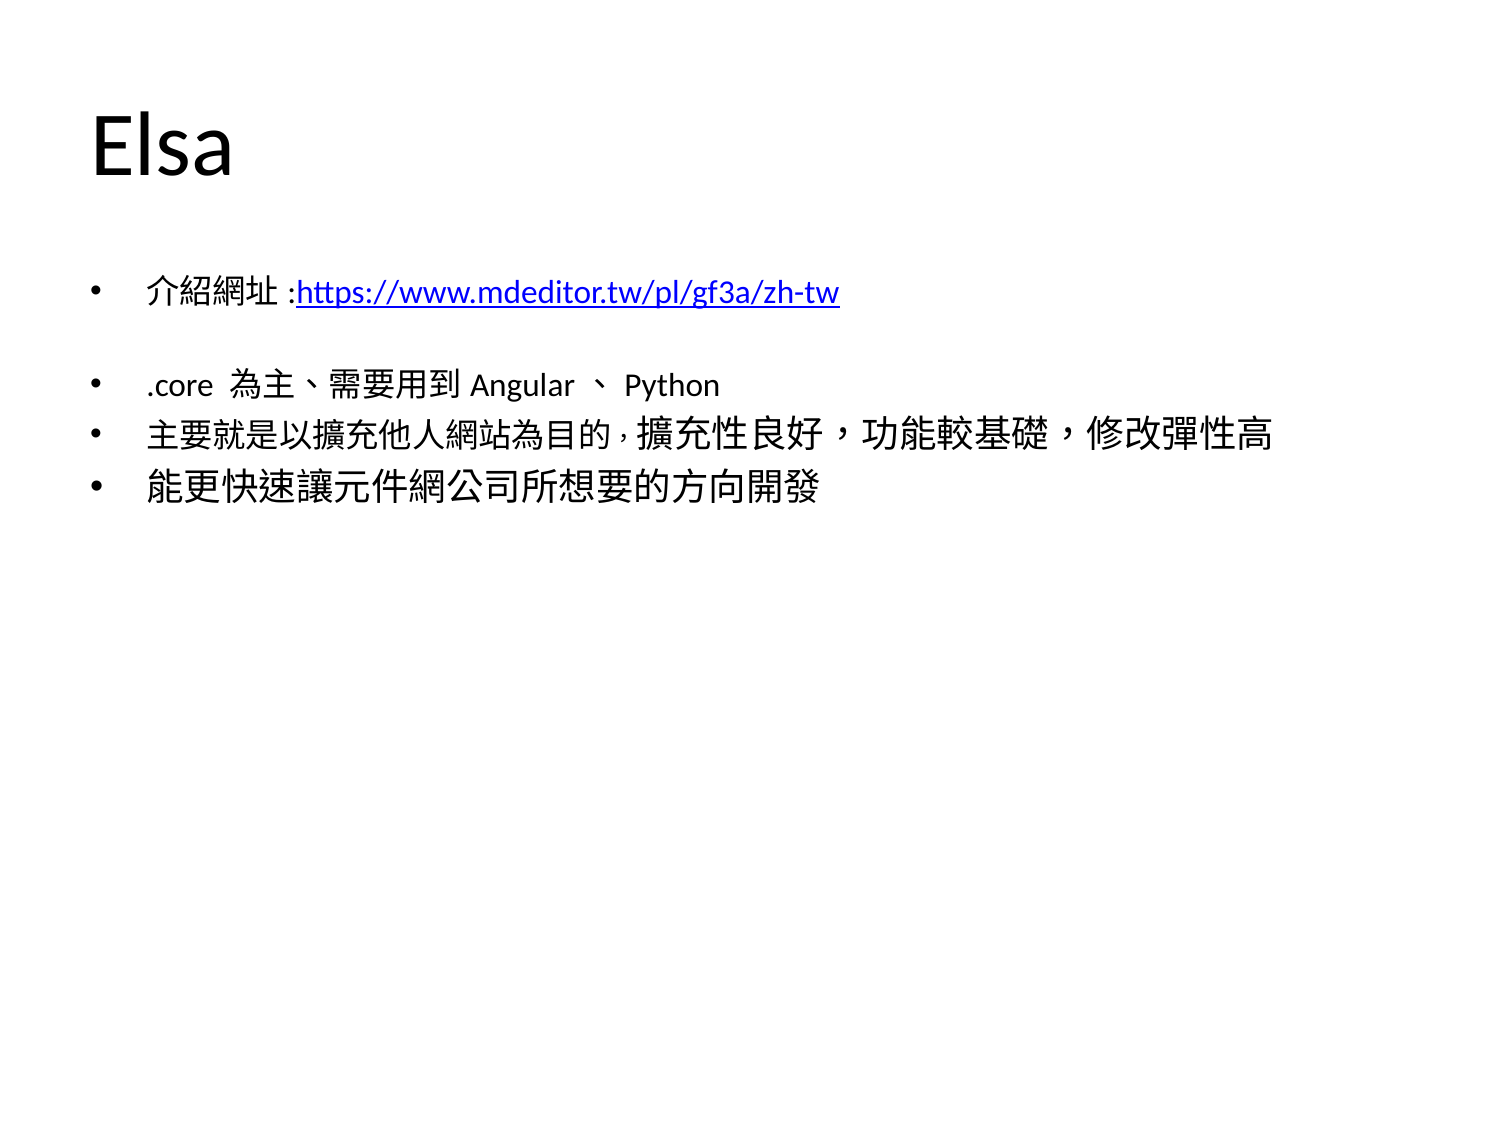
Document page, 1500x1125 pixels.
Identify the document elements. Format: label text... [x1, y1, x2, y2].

list 介紹網址:https://www.mdeditor.tw/pl/gf3a/zh-tw .core 為主、需要用到Angular、Python 主要就是以擴充他人網站為目的，擴充性良好，功能較基礎，修改彈性高 能更快速讓元件網公司所想要的方向開發 [75, 262, 1425, 1005]
title Elsa [75, 45, 1425, 233]
